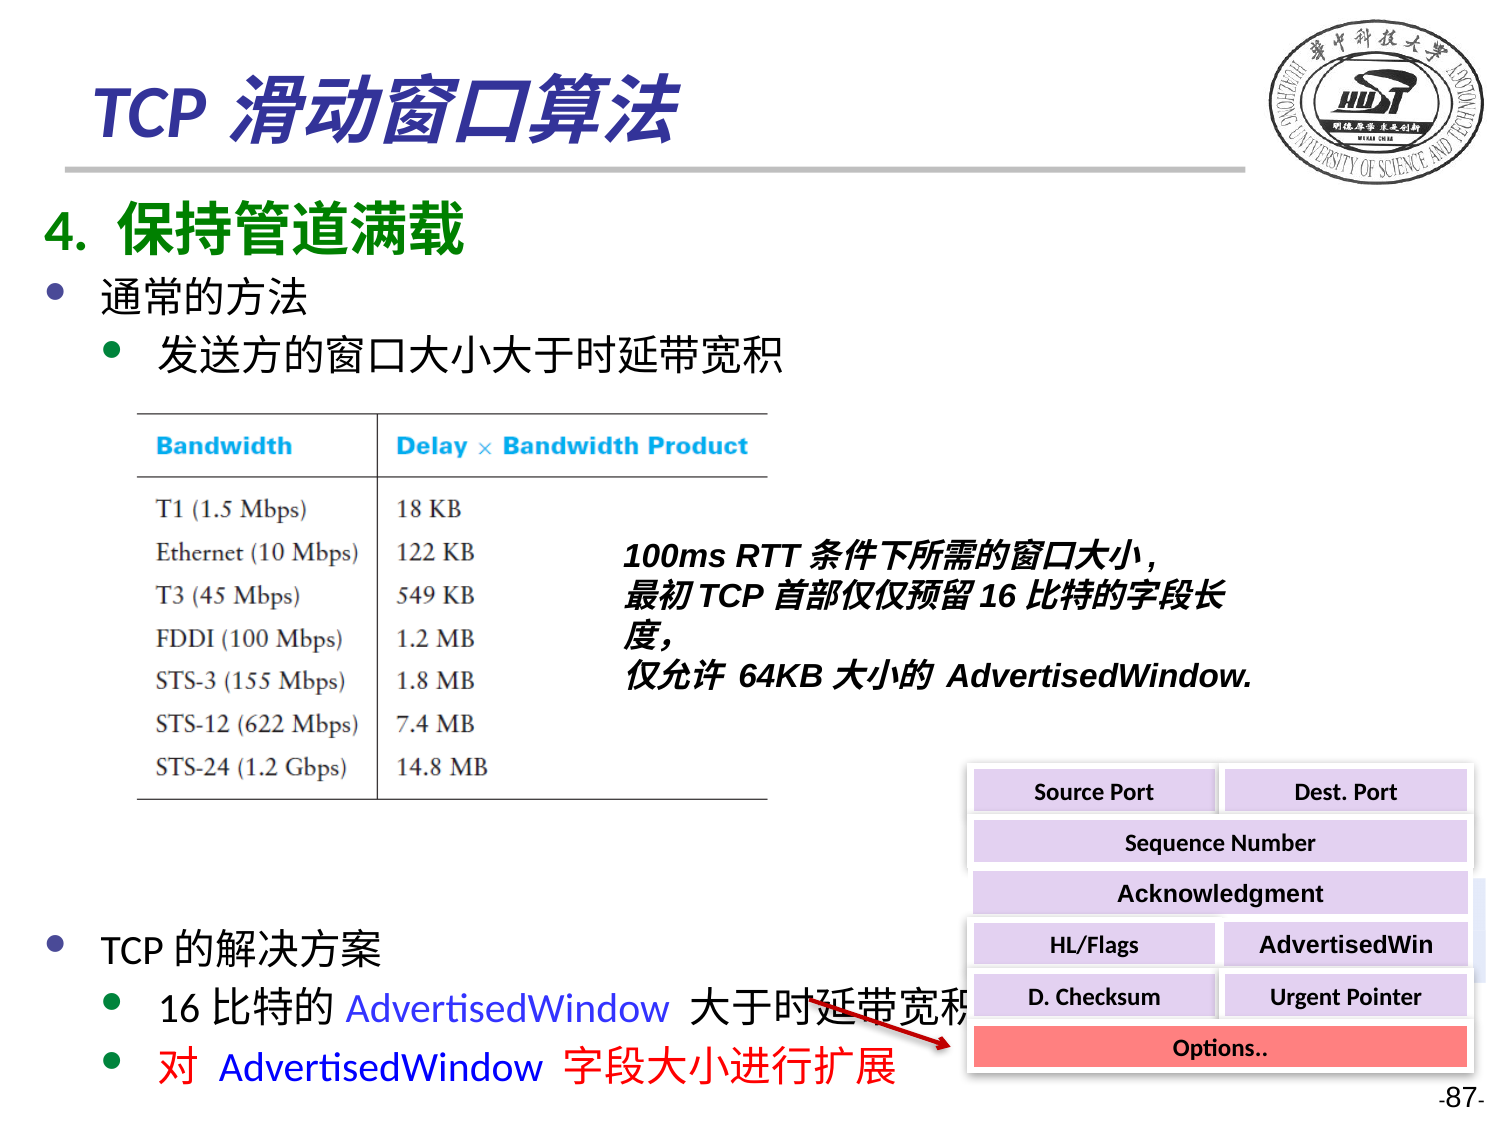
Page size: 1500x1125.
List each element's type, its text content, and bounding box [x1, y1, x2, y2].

list 4. 保持管道满载 通常的方法 发送方的窗口大小大于时延带宽积 TCP的解决方案 16比特的AdvertisedWindow 大于时延带宽积 对 AdvertisedWindow 字段大小进行扩展 [29, 184, 1414, 1059]
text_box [808, 999, 951, 1048]
picture [1257, 18, 1489, 185]
title TCP滑动窗口算法 [76, 42, 1315, 160]
picture [123, 396, 784, 815]
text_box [970, 765, 1471, 1071]
text_box 100ms RTT条件下所需的窗口大小, 最初TCP首部仅仅预留16比特的字段长度， 仅允许 64KB大小的 AdvertisedWindow. [789, 527, 1282, 702]
slide_number -87- [1149, 1070, 1500, 1125]
